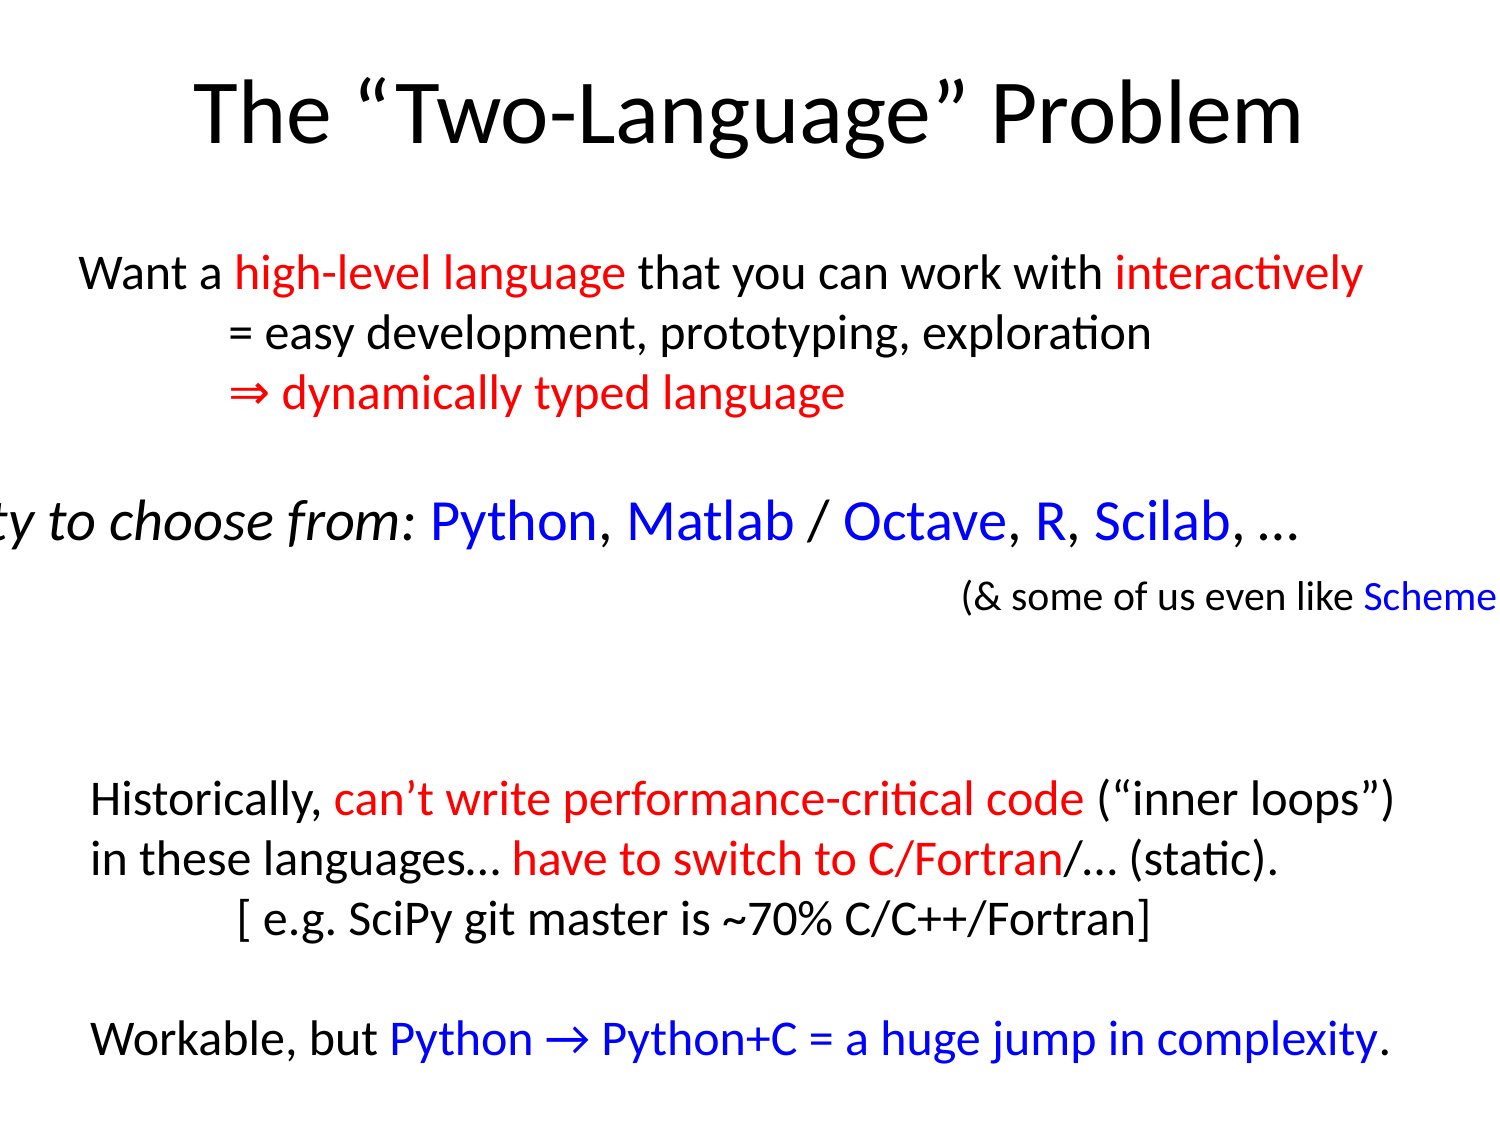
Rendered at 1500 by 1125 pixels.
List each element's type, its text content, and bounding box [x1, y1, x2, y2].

text_box Historically, can’t write performance-critical code (“inner loops”) in these languages… have to switch to C/Fortran/… (static). [ e.g. SciPy git master is ~70% C/C++/Fortran] Workable, but Python → Python+C = a huge jump in complexity. [75, 758, 1411, 1074]
text_box Plenty to choose from: Python, Matlab / Octave, R, Scilab, … (& some of us even like Scheme / Guile) [0, 475, 1500, 630]
title The “Two-Language” Problem [75, 24, 1425, 189]
text_box Want a high-level language that you can work with interactively = easy development, prototyping, exploration ⇒ dynamically typed language [63, 232, 1379, 427]
